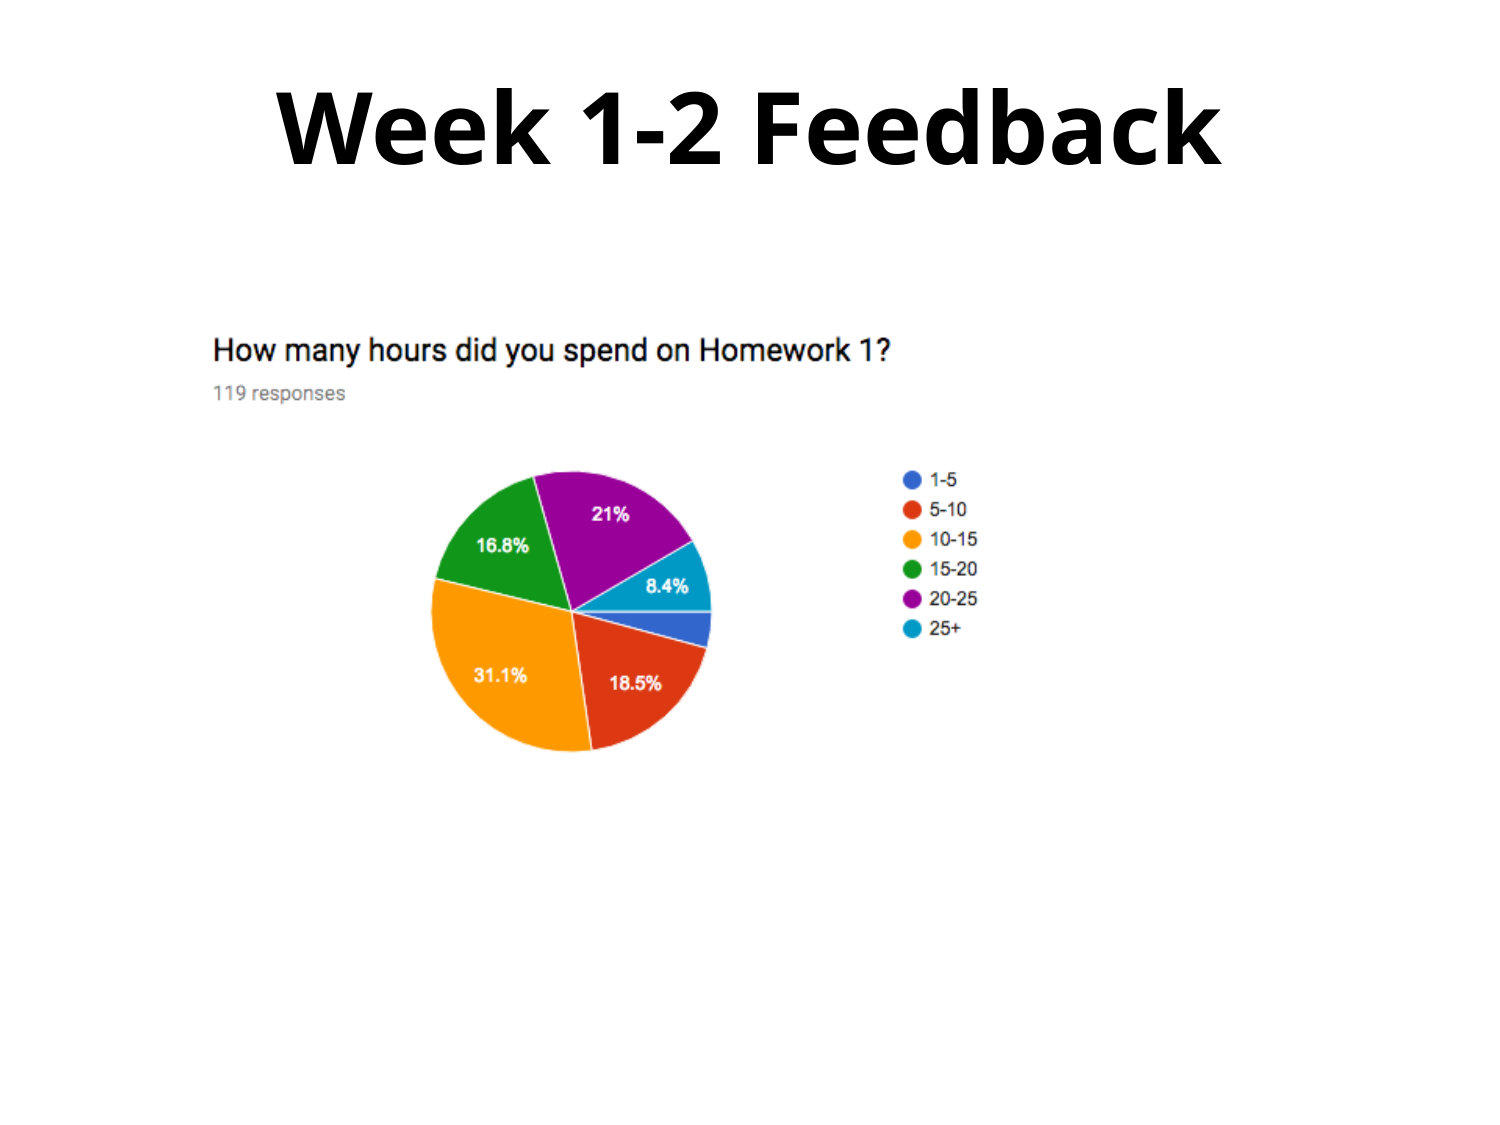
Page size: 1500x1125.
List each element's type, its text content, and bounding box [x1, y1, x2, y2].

subtitle Week 1-2 Feedback [0, 50, 1500, 237]
picture [148, 244, 1352, 881]
